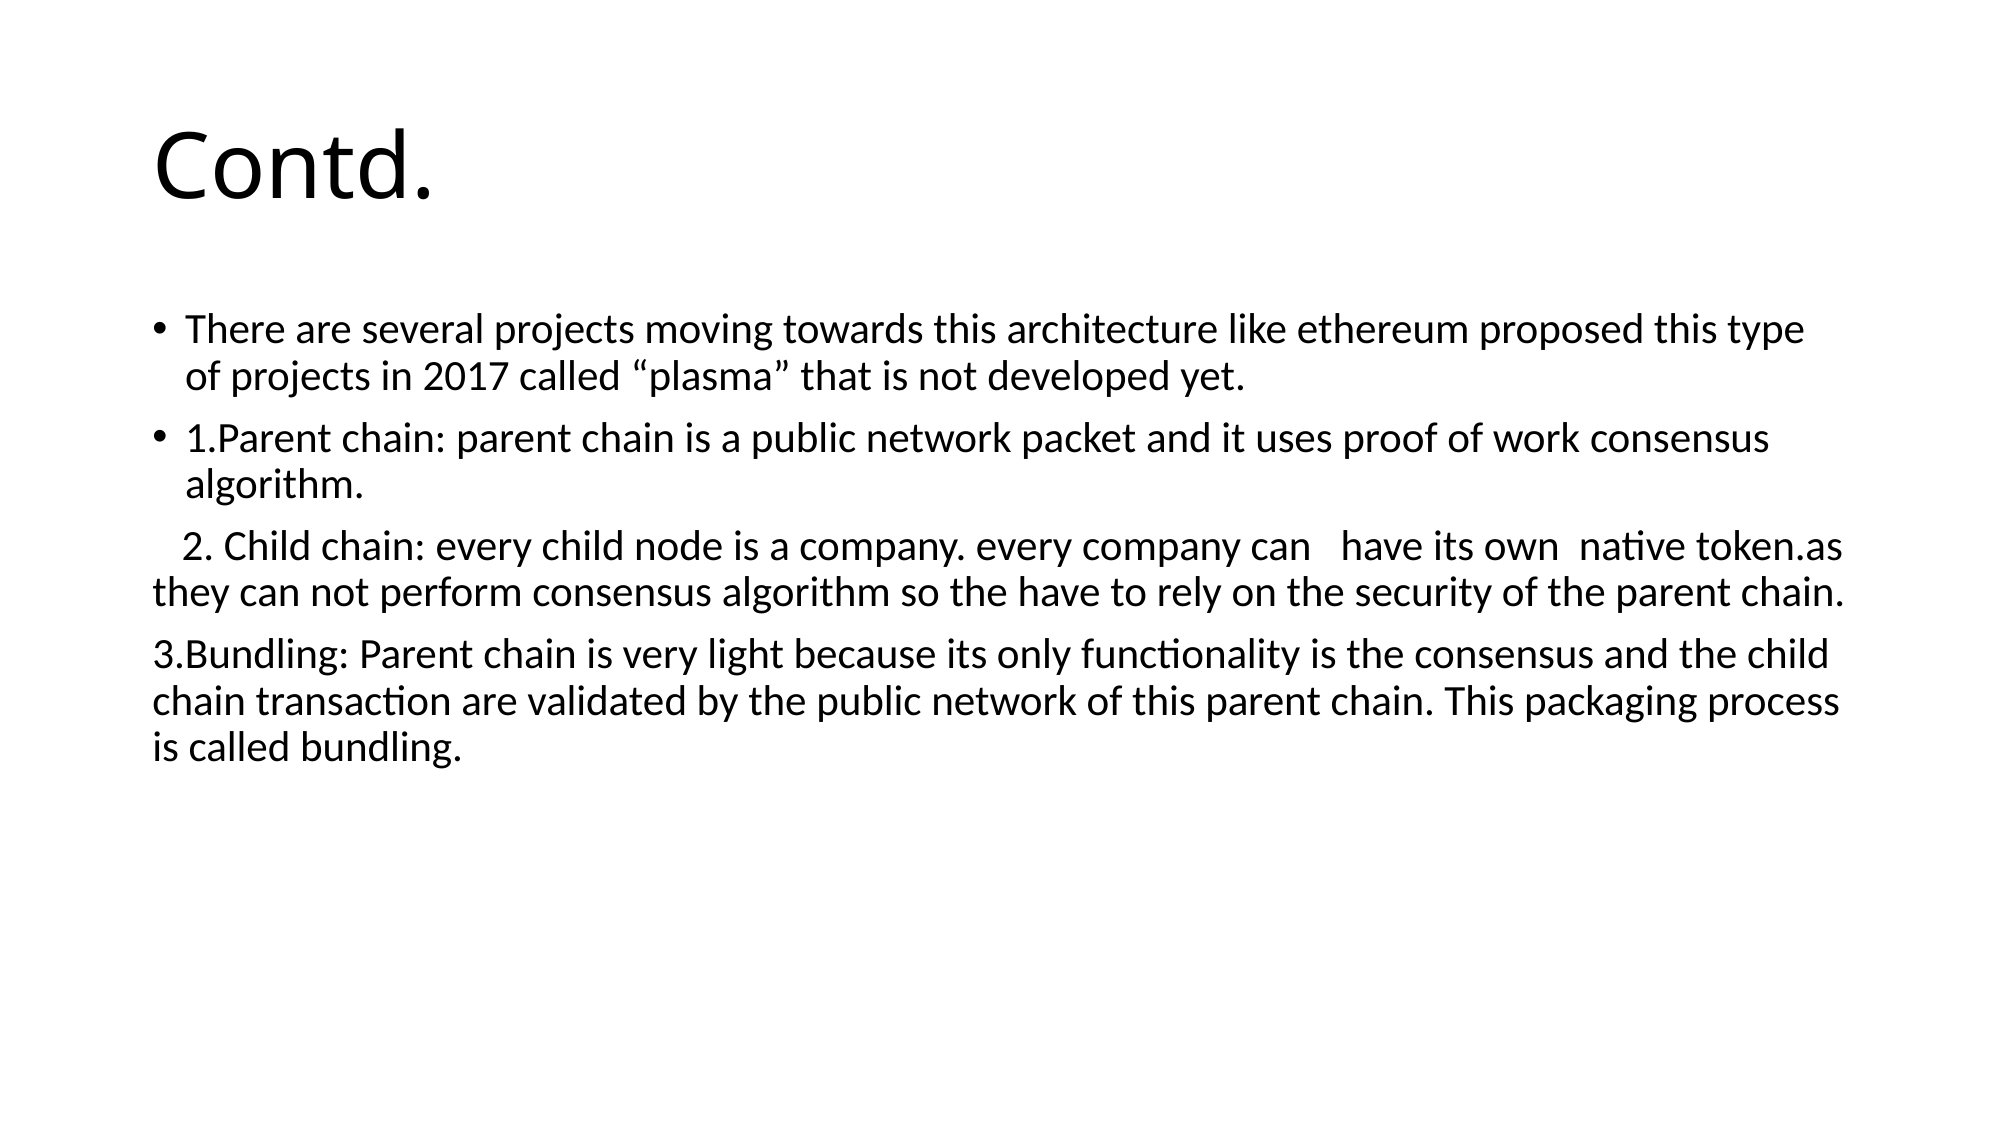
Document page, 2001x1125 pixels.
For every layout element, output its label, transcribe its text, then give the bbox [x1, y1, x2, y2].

title Contd. [137, 59, 1863, 278]
list There are several projects moving towards this architecture like ethereum proposed this type of projects in 2017 called “plasma” that is not developed yet. 1.Parent chain: parent chain is a public network packet and it uses proof of work consensus algorithm. 2. Child chain: every child node is a company. every company can have its own native token.as they can not perform consensus algorithm so the have to rely on the security of the parent chain. 3.Bundling: Parent chain is very light because its only functionality is the consensus and the child chain transaction are validated by the public network of this parent chain. This packaging process is called bundling. [137, 299, 1863, 1014]
